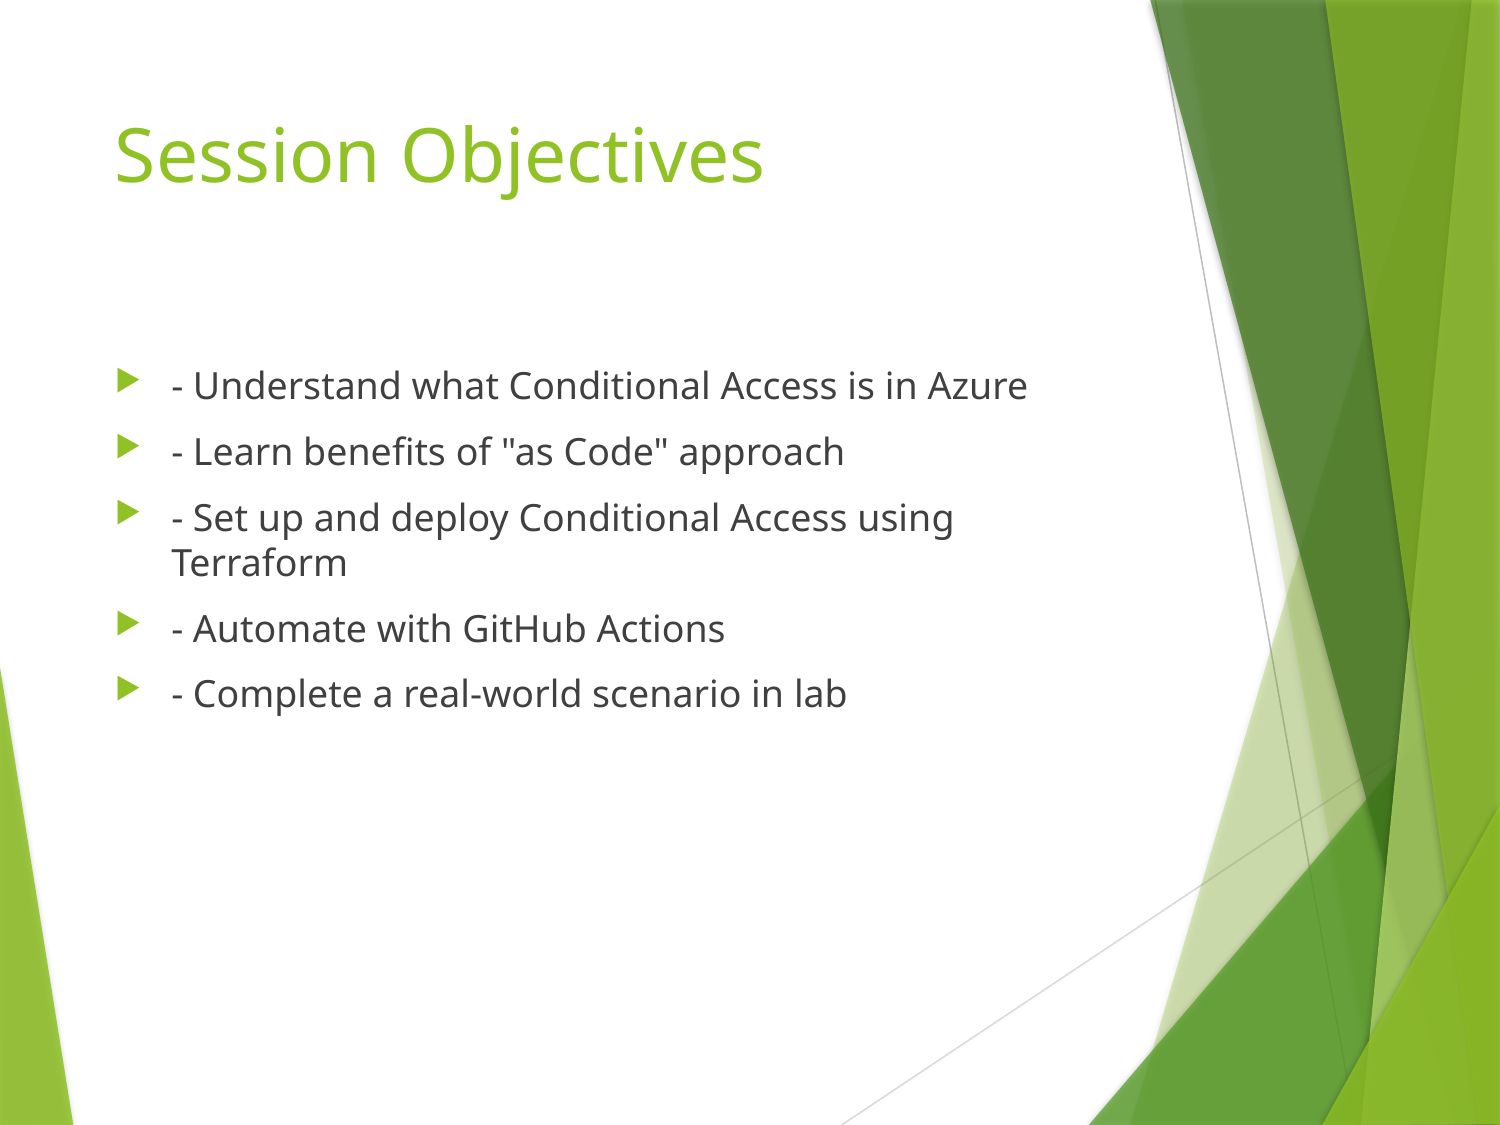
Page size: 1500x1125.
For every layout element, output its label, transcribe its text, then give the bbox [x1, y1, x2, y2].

list - Understand what Conditional Access is in Azure - Learn benefits of "as Code" approach - Set up and deploy Conditional Access using Terraform - Automate with GitHub Actions - Complete a real-world scenario in lab [99, 354, 1142, 992]
title Session Objectives [99, 99, 1142, 317]
